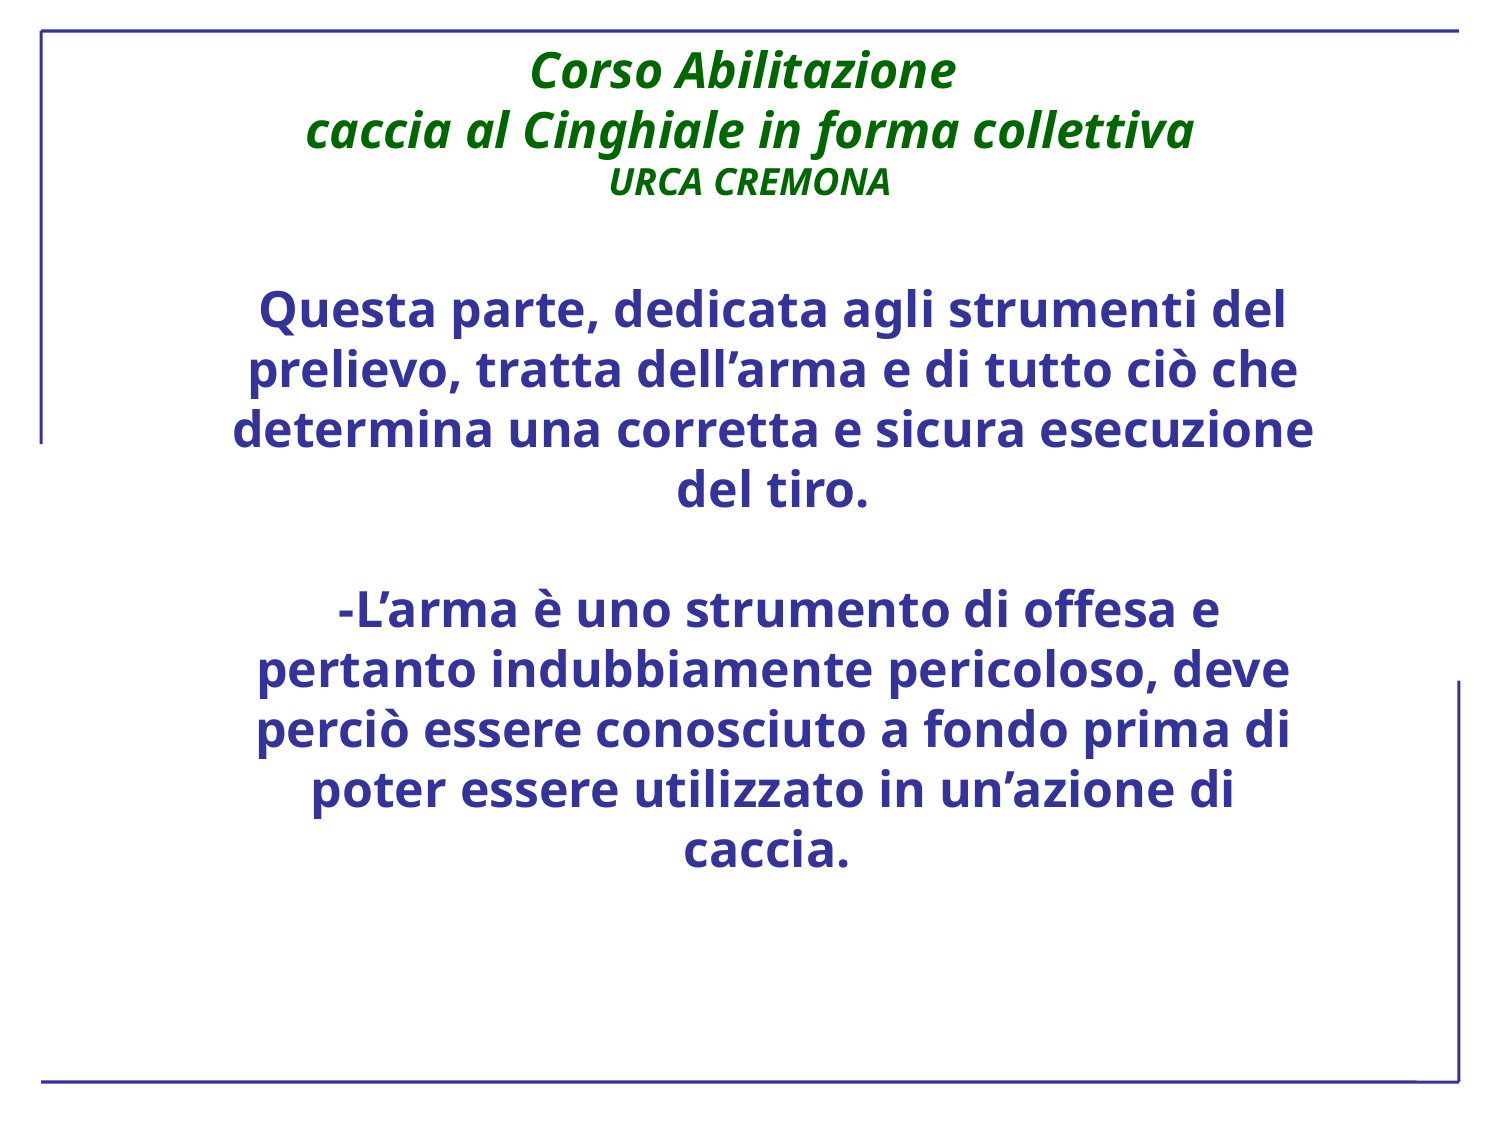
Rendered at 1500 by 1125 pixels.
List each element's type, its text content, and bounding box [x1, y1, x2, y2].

title Questa parte, dedicata agli strumenti del prelievo, tratta dell’arma e di tutto ciò che determina una corretta e sicura esecuzione del tiro. -L’arma è uno strumento di offesa e pertanto indubbiamente pericoloso, deve perciò essere conosciuto a fondo prima di poter essere utilizzato in un’azione di caccia. [206, 220, 1341, 917]
